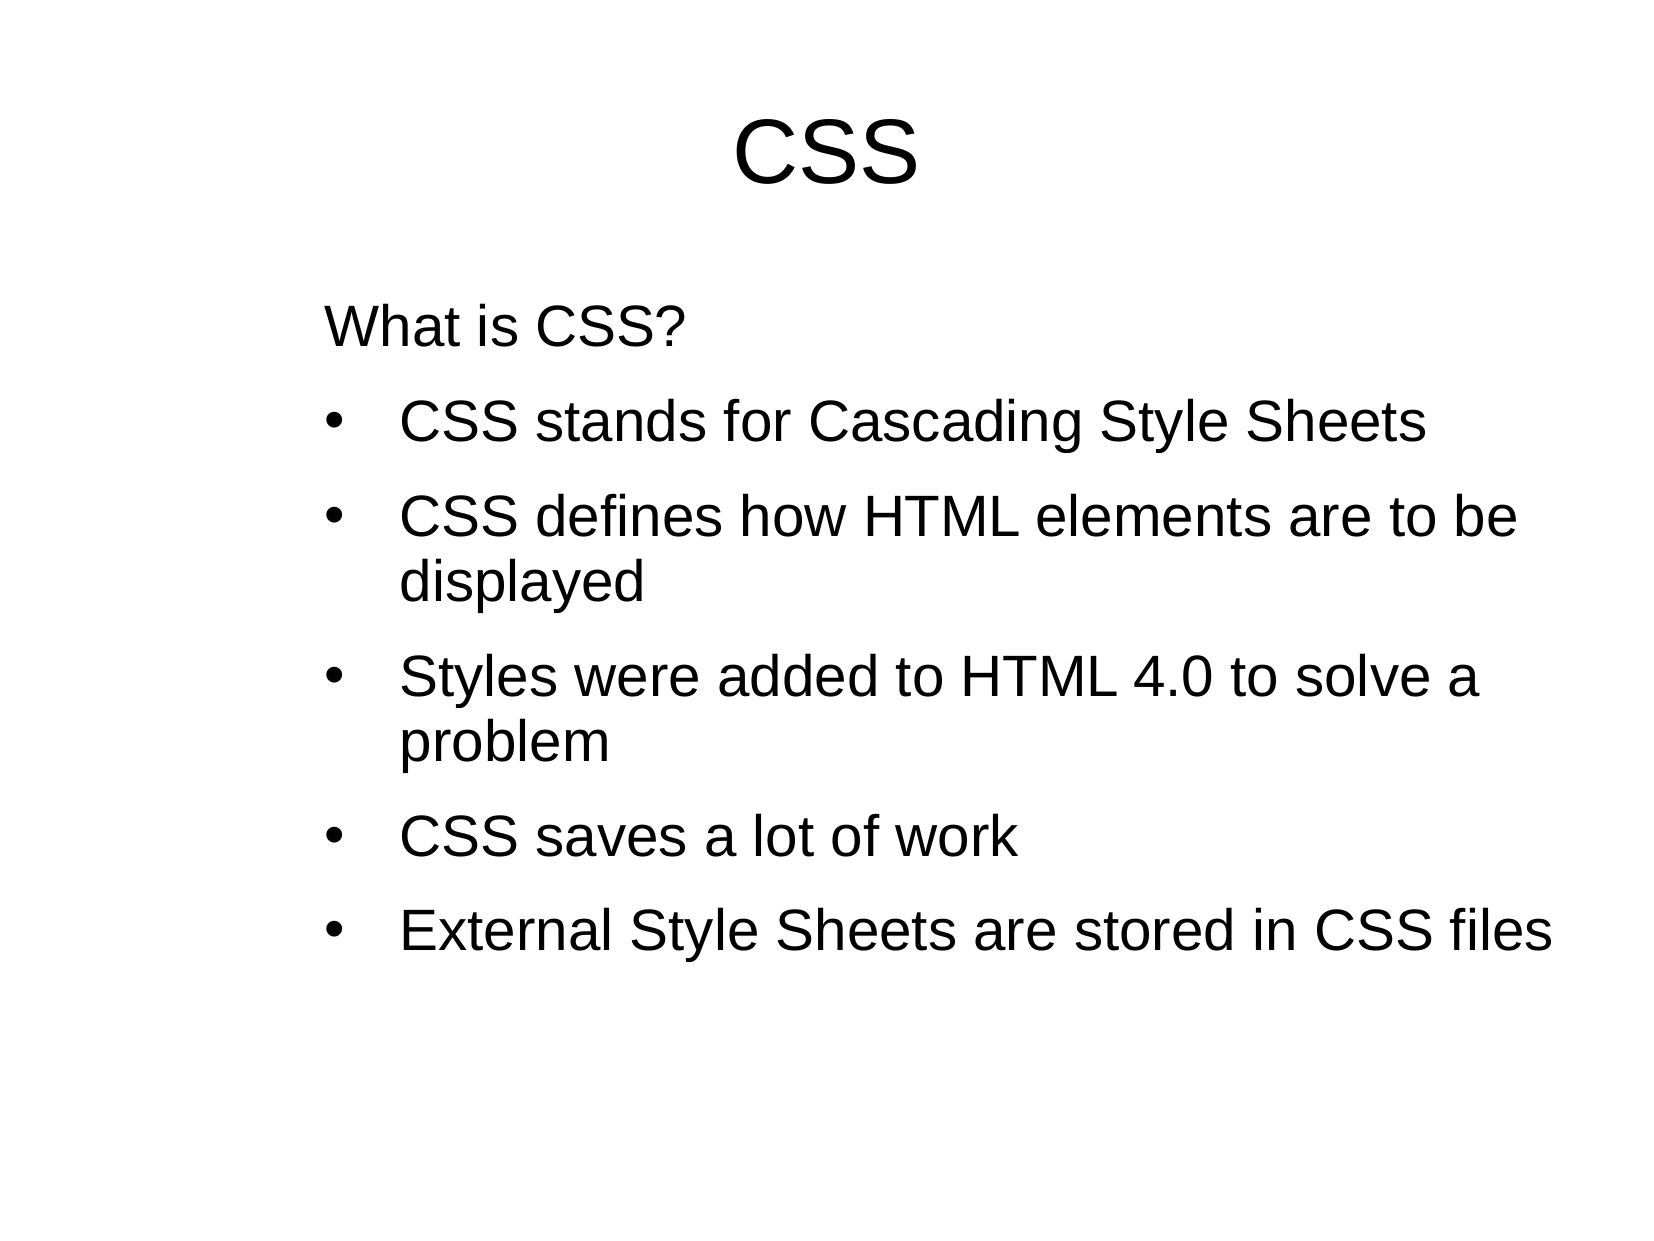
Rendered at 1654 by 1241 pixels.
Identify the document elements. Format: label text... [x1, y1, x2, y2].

title CSS [82, 49, 1571, 257]
list What is CSS? CSS stands for Cascading Style Sheets CSS defines how HTML elements are to be displayed Styles were added to HTML 4.0 to solve a problem CSS saves a lot of work External Style Sheets are stored in CSS files [324, 290, 1600, 1020]
